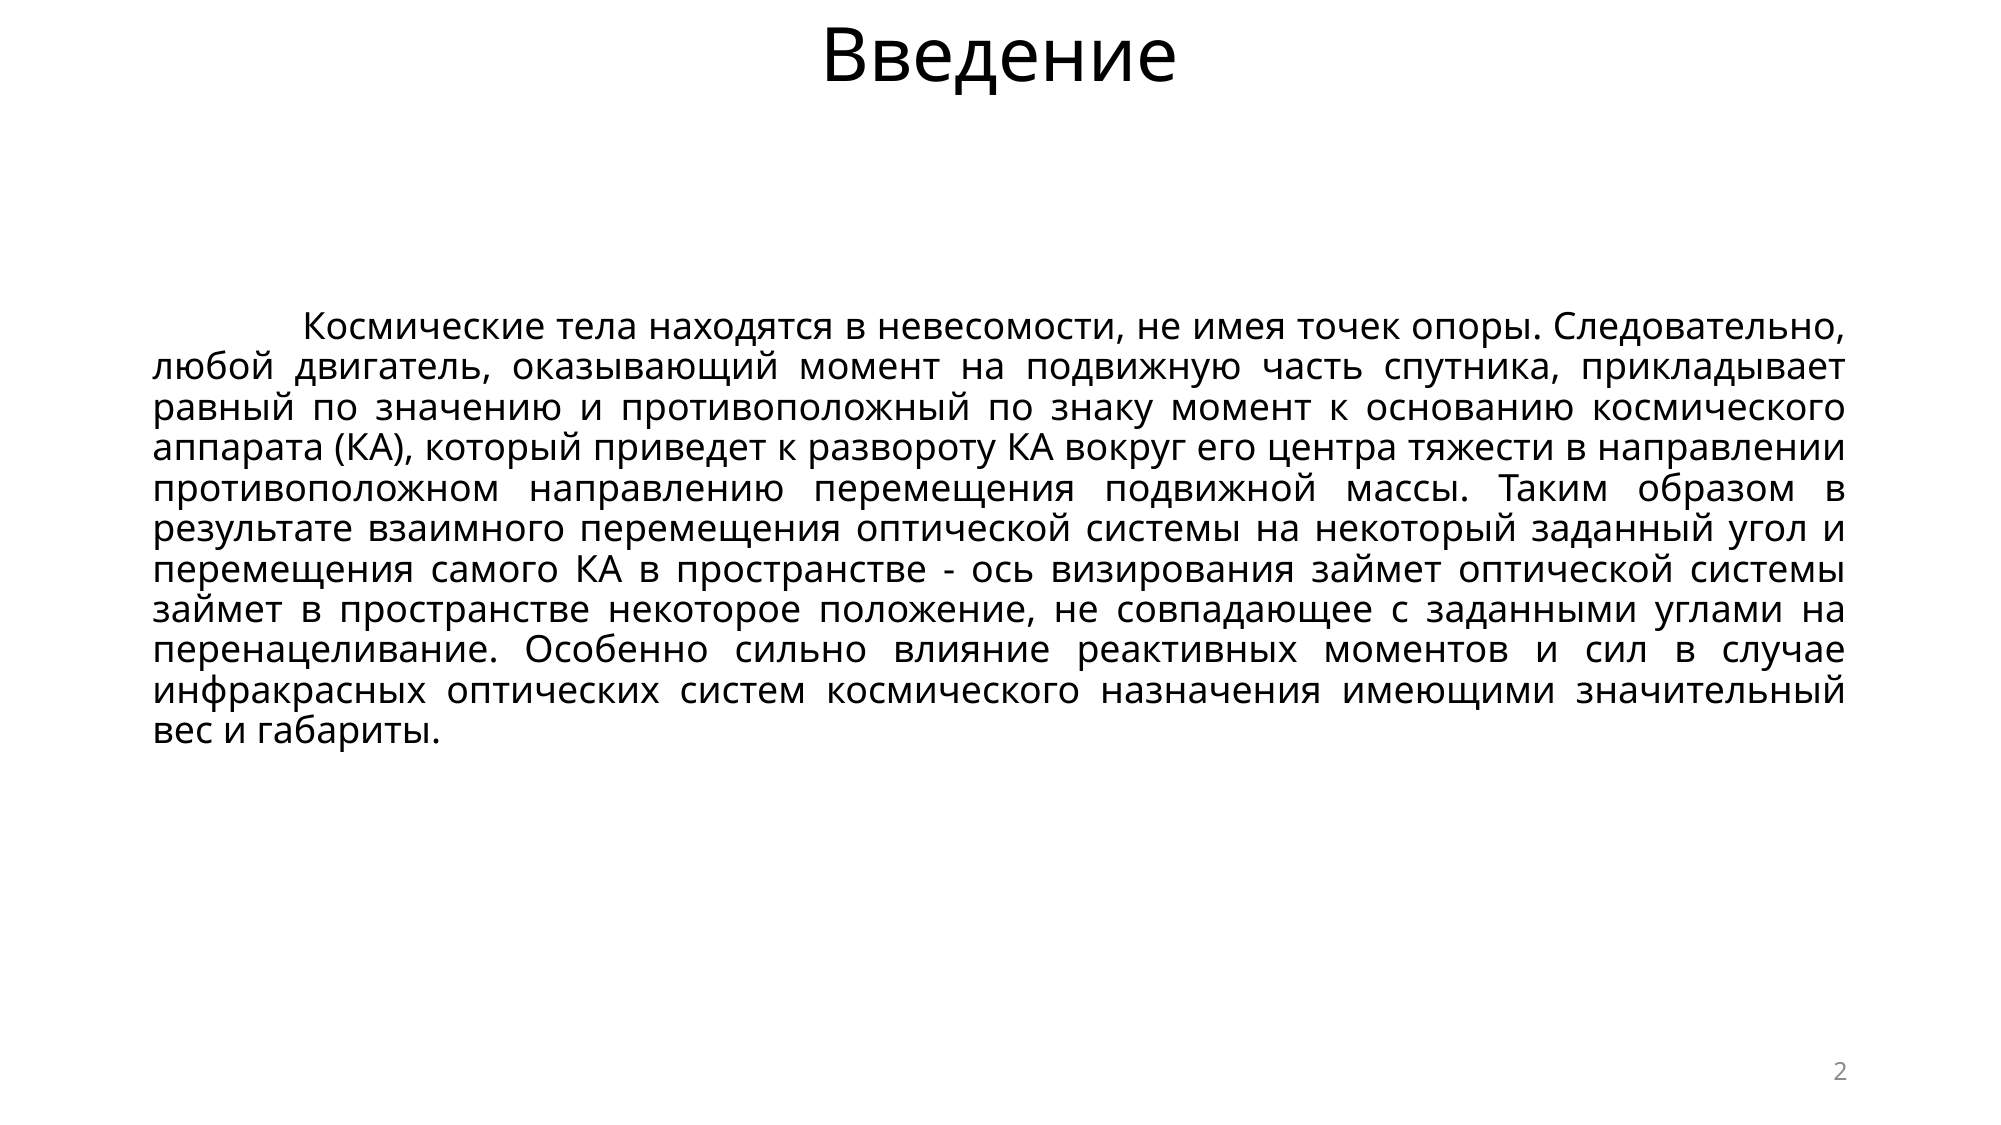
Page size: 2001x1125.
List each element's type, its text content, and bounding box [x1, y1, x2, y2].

list Космические тела находятся в невесомости, не имея точек опоры. Следовательно, любой двигатель, оказывающий момент на подвижную часть спутника, прикладывает равный по значению и противоположный по знаку момент к основанию космического аппарата (КА), который приведет к развороту КА вокруг его центра тяжести в направлении противоположном направлению перемещения подвижной массы. Таким образом в результате взаимного перемещения оптической системы на некоторый заданный угол и перемещения самого КА в пространстве - ось визирования займет оптической системы займет в пространстве некоторое положение, не совпадающее с заданными углами на перенацеливание. Особенно сильно влияние реактивных моментов и сил в случае инфракрасных оптических систем космического назначения имеющими значительный вес и габариты. [137, 299, 1863, 1014]
title Введение [324, 0, 1675, 114]
slide_number 2 [1412, 1042, 1863, 1103]
